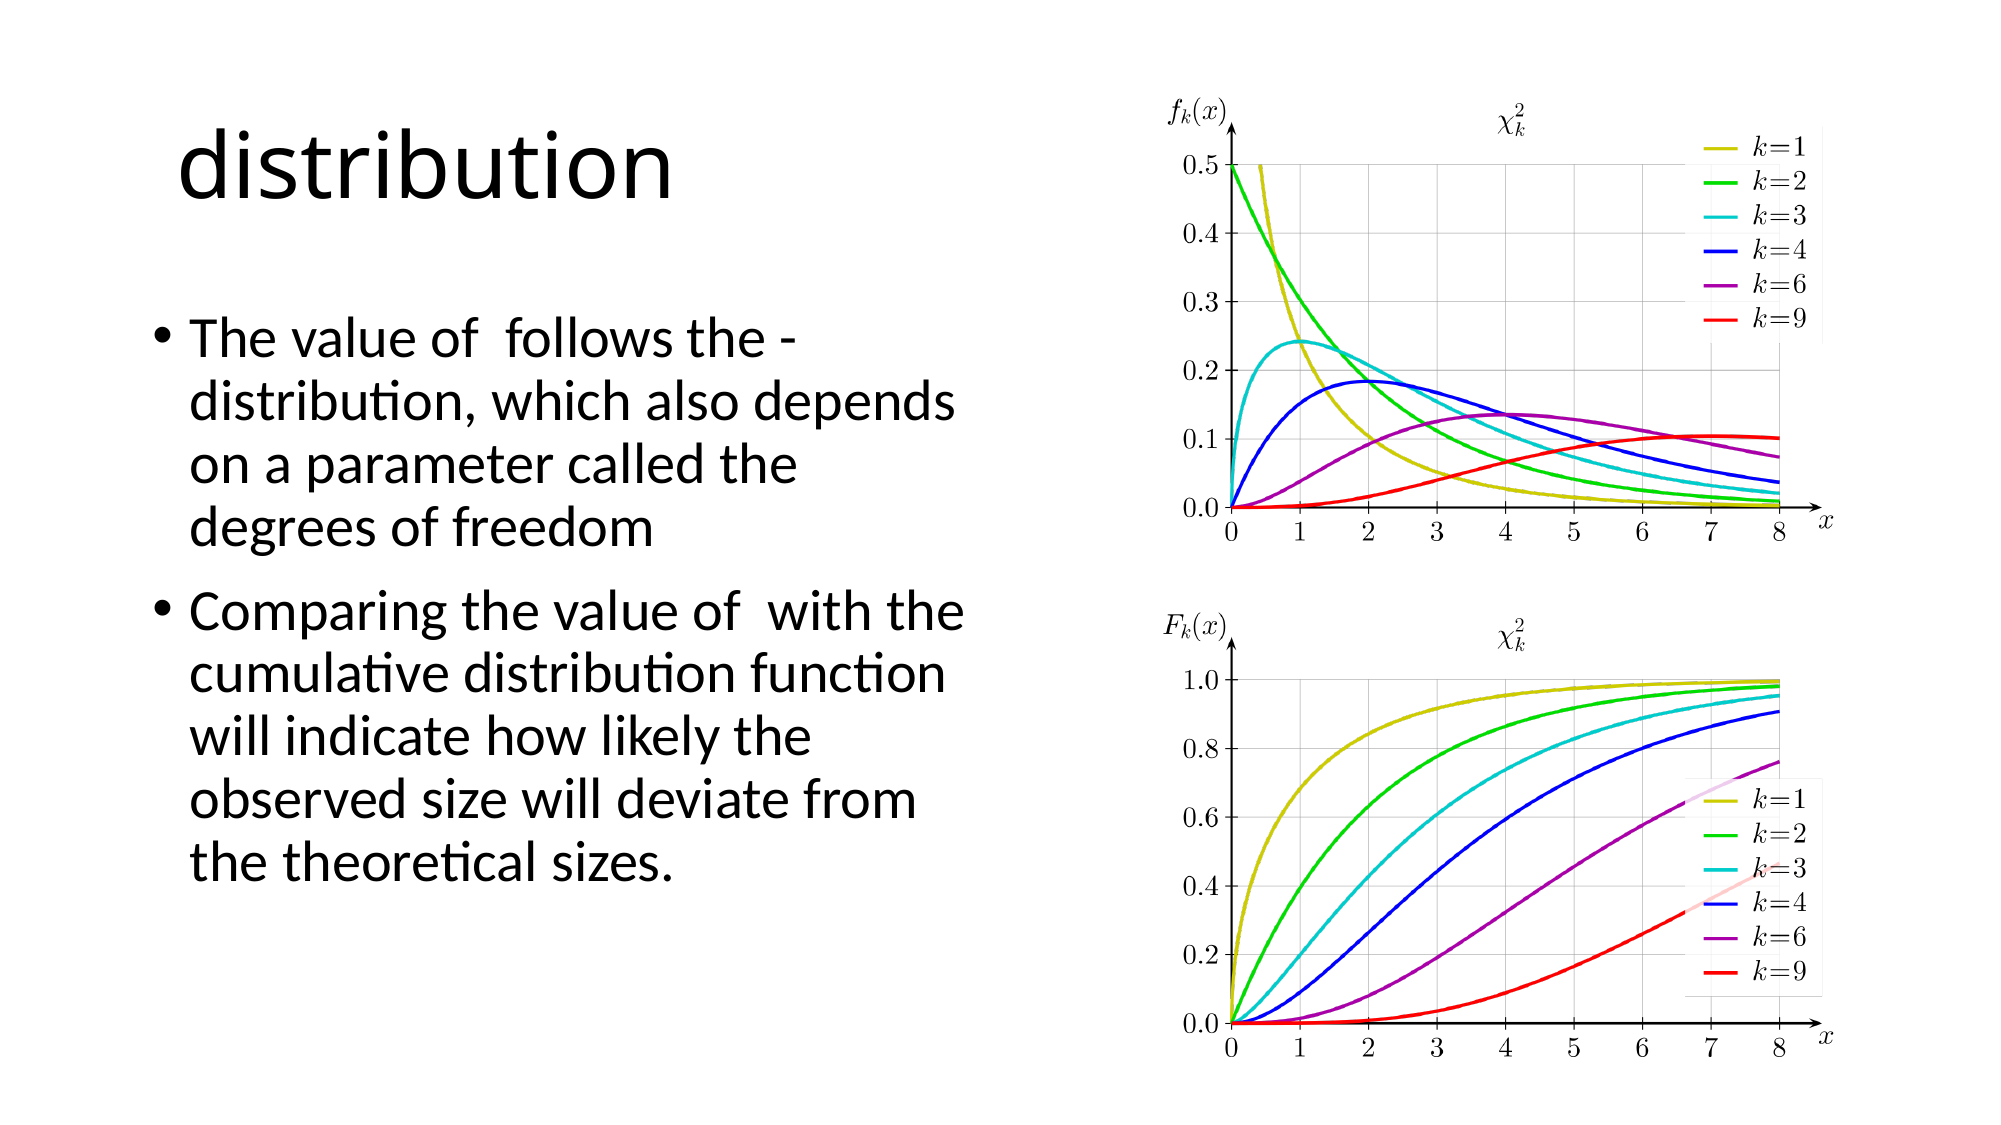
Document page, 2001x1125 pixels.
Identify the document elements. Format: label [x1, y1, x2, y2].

picture [1161, 93, 1846, 550]
picture [1161, 608, 1846, 1066]
